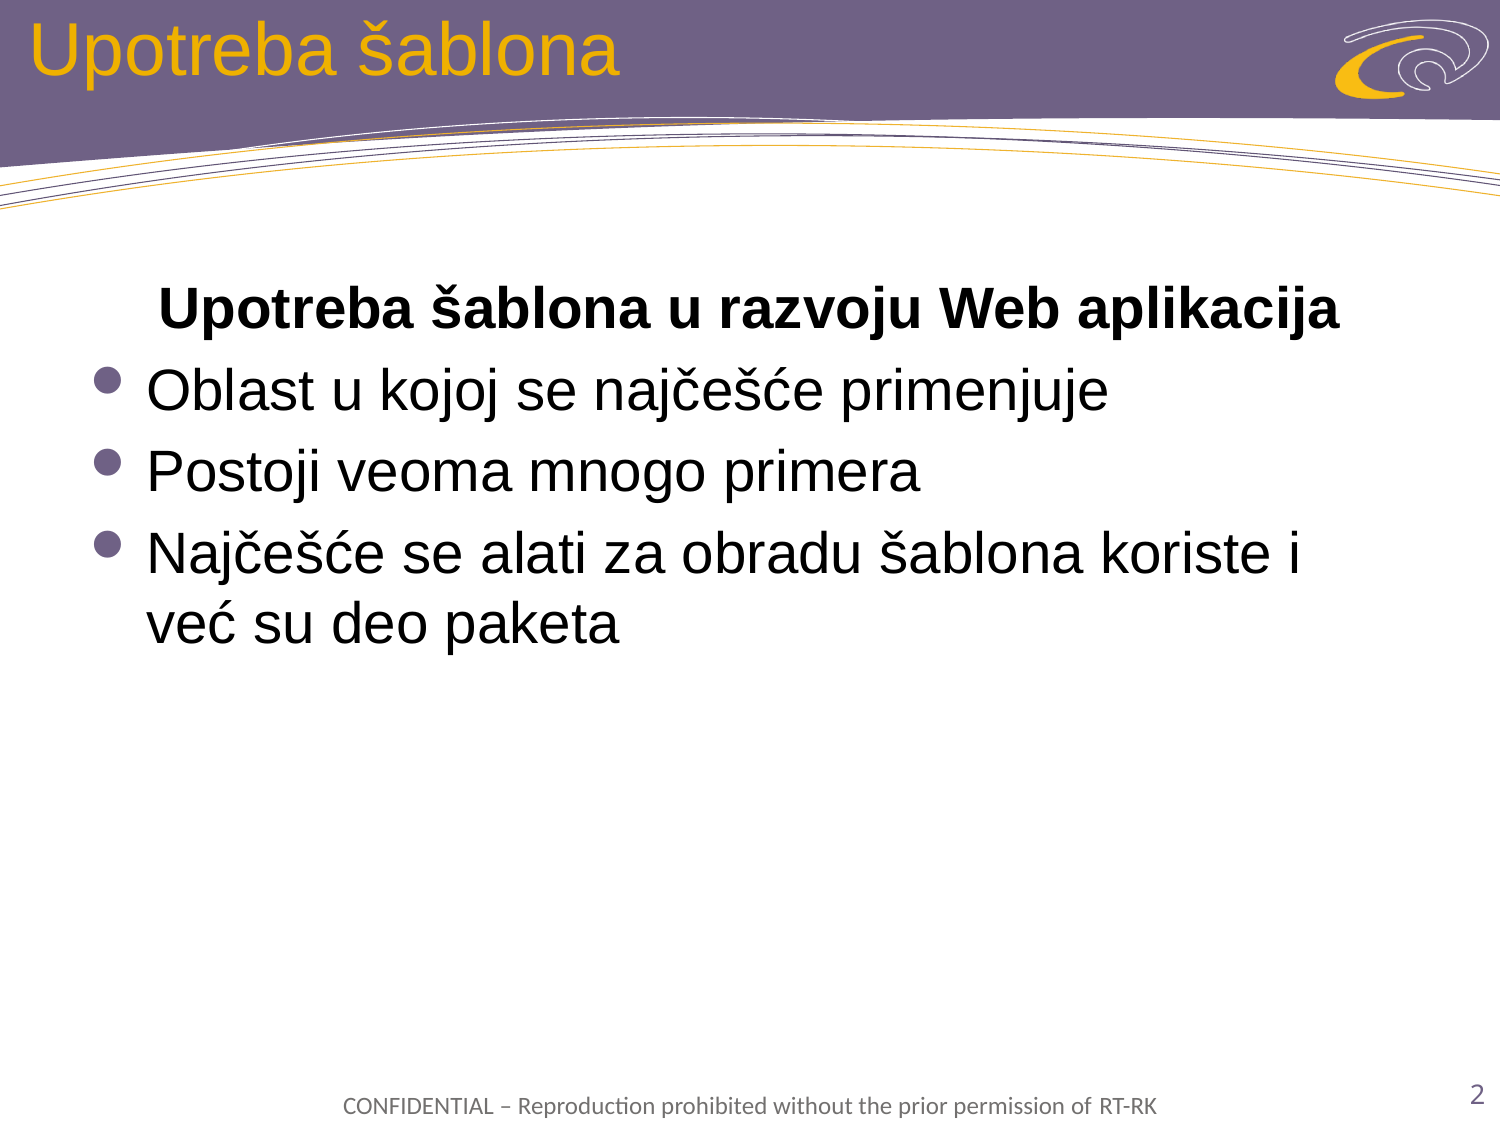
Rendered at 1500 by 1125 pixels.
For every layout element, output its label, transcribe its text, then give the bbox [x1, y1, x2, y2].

list Upotreba šablona u razvoju Web aplikacija Oblast u kojoj se najčešće primenjuje Postoji veoma mnogo primera Najčešće se alati za obradu šablona koriste i već su deo paketa [74, 262, 1426, 1006]
picture [1322, 0, 1500, 102]
title Upotreba šablona [13, 0, 1313, 119]
